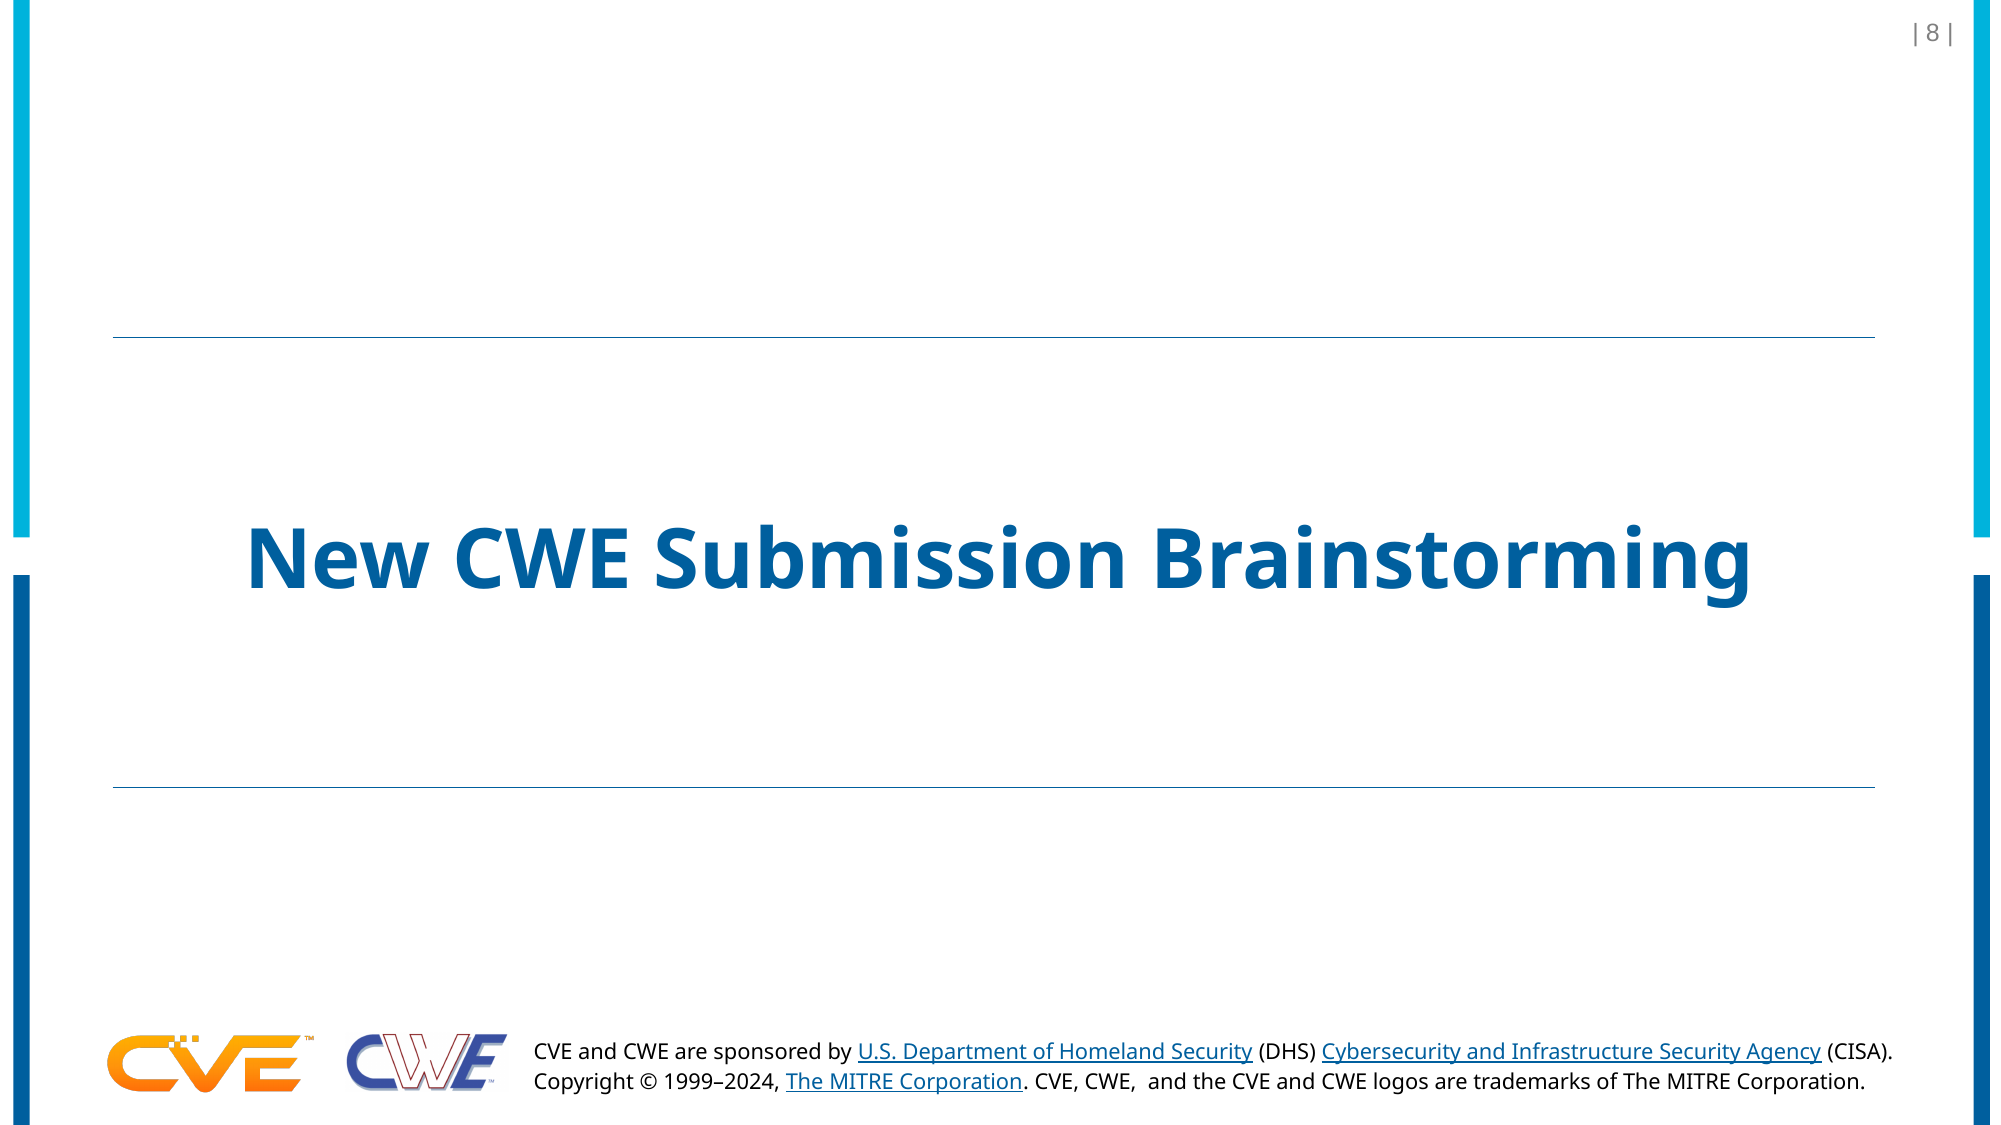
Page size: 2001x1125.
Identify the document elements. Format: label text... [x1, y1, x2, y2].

slide_number | 8 | [1685, 9, 1976, 51]
picture [90, 1022, 328, 1106]
title New CWE Submission Brainstorming [112, 413, 1888, 710]
picture [345, 1032, 509, 1092]
